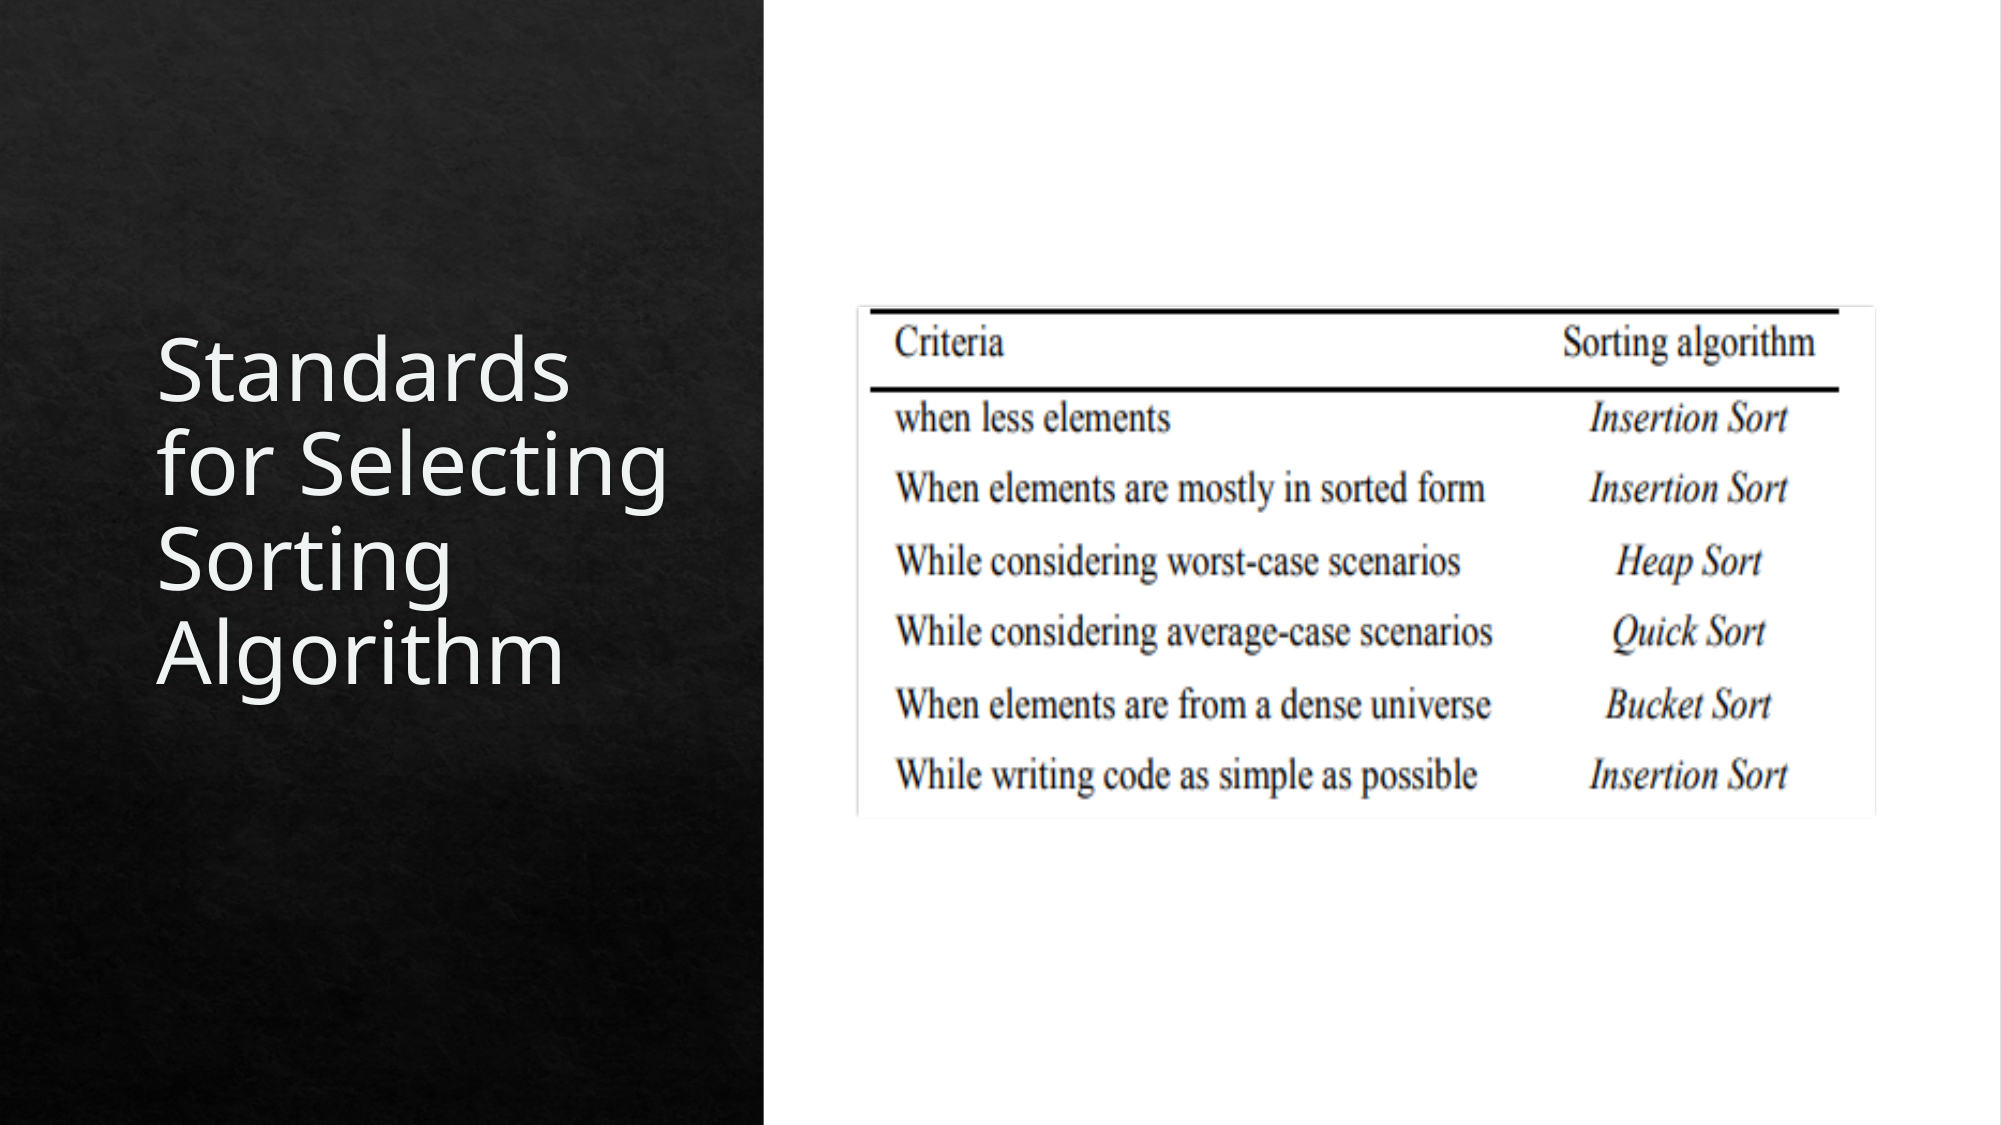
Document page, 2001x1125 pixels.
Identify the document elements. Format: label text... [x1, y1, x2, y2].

title Standards for Selecting Sorting Algorithm [141, 137, 697, 712]
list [858, 307, 1876, 818]
text_box [0, 0, 762, 1125]
text_box [762, 0, 2000, 1125]
